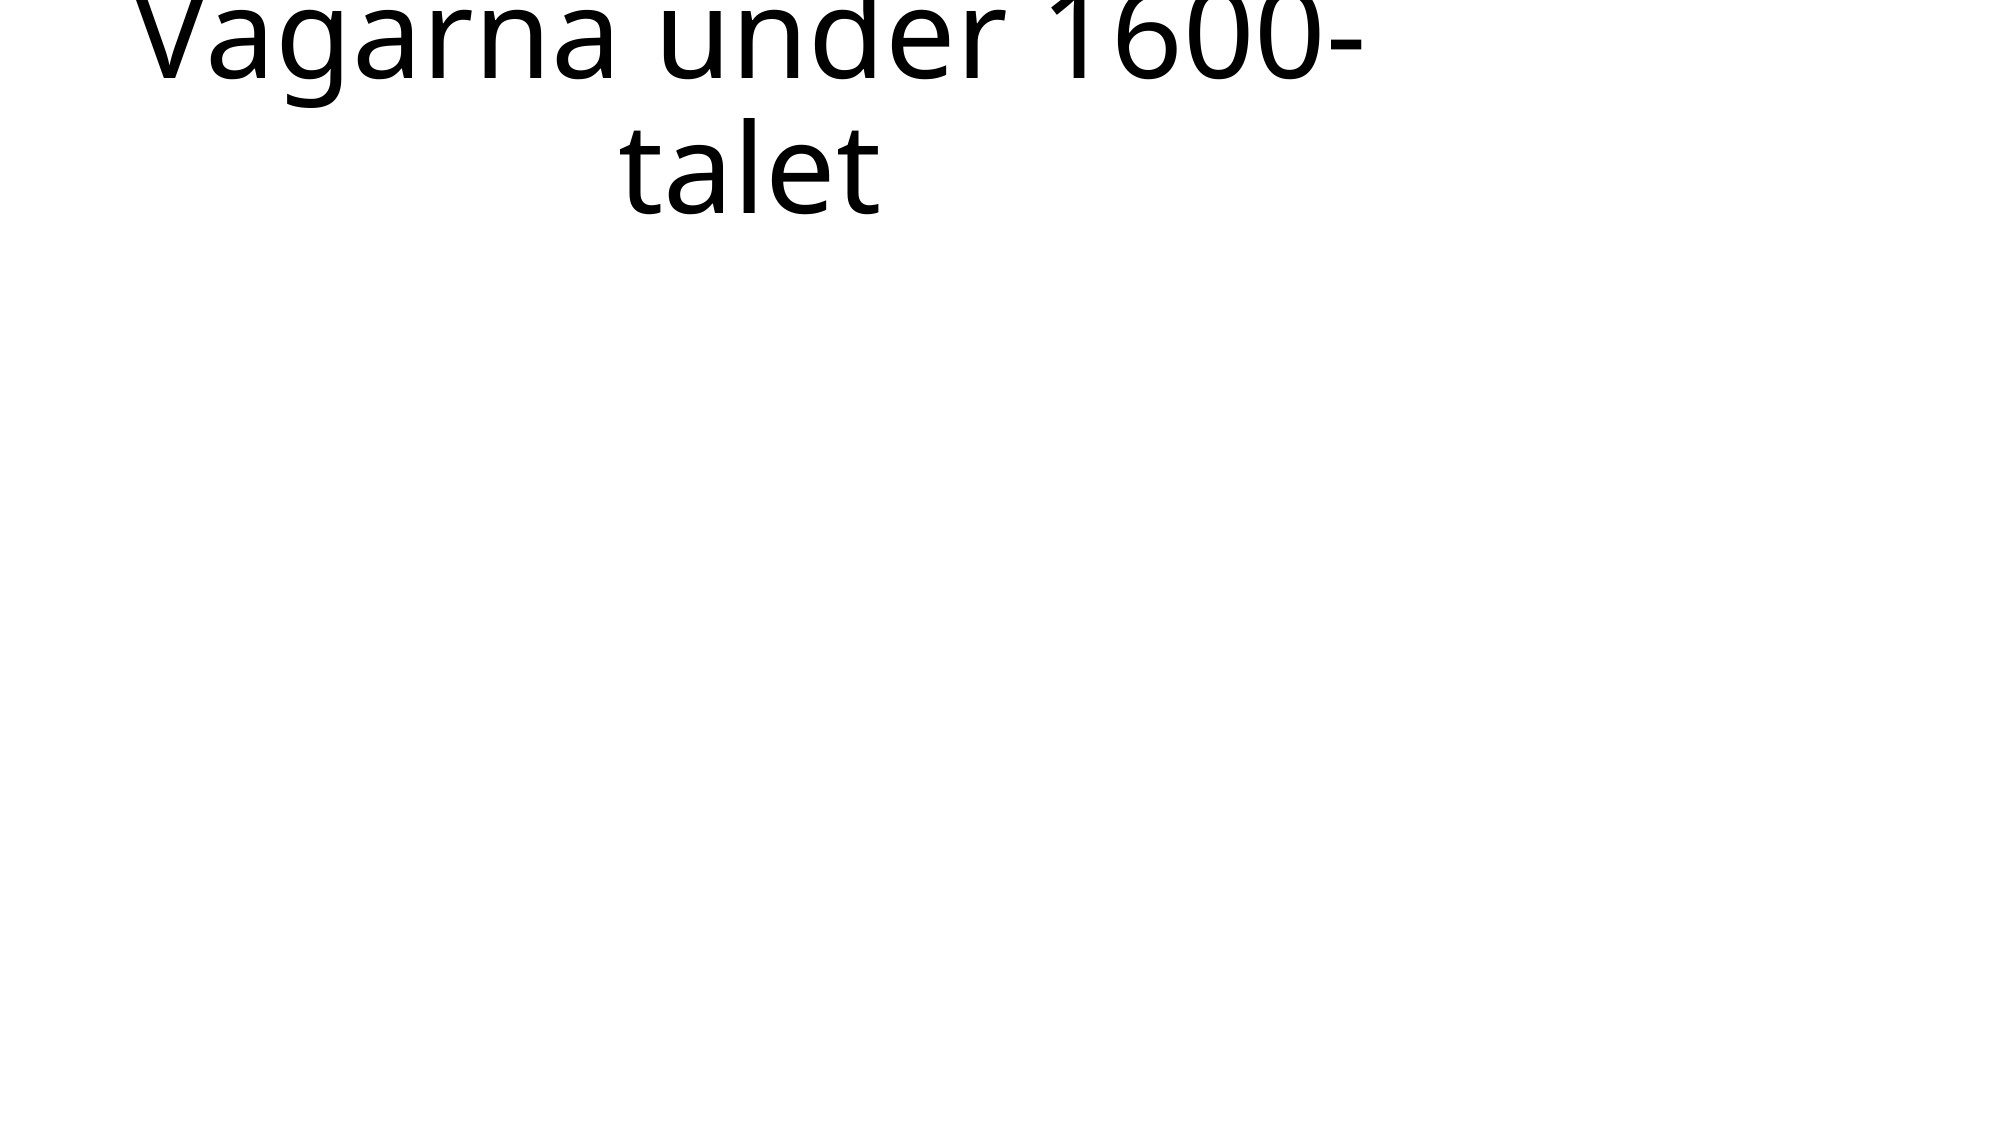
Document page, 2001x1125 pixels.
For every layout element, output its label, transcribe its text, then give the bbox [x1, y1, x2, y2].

title Vägarna under 1600-talet [0, 0, 1500, 249]
